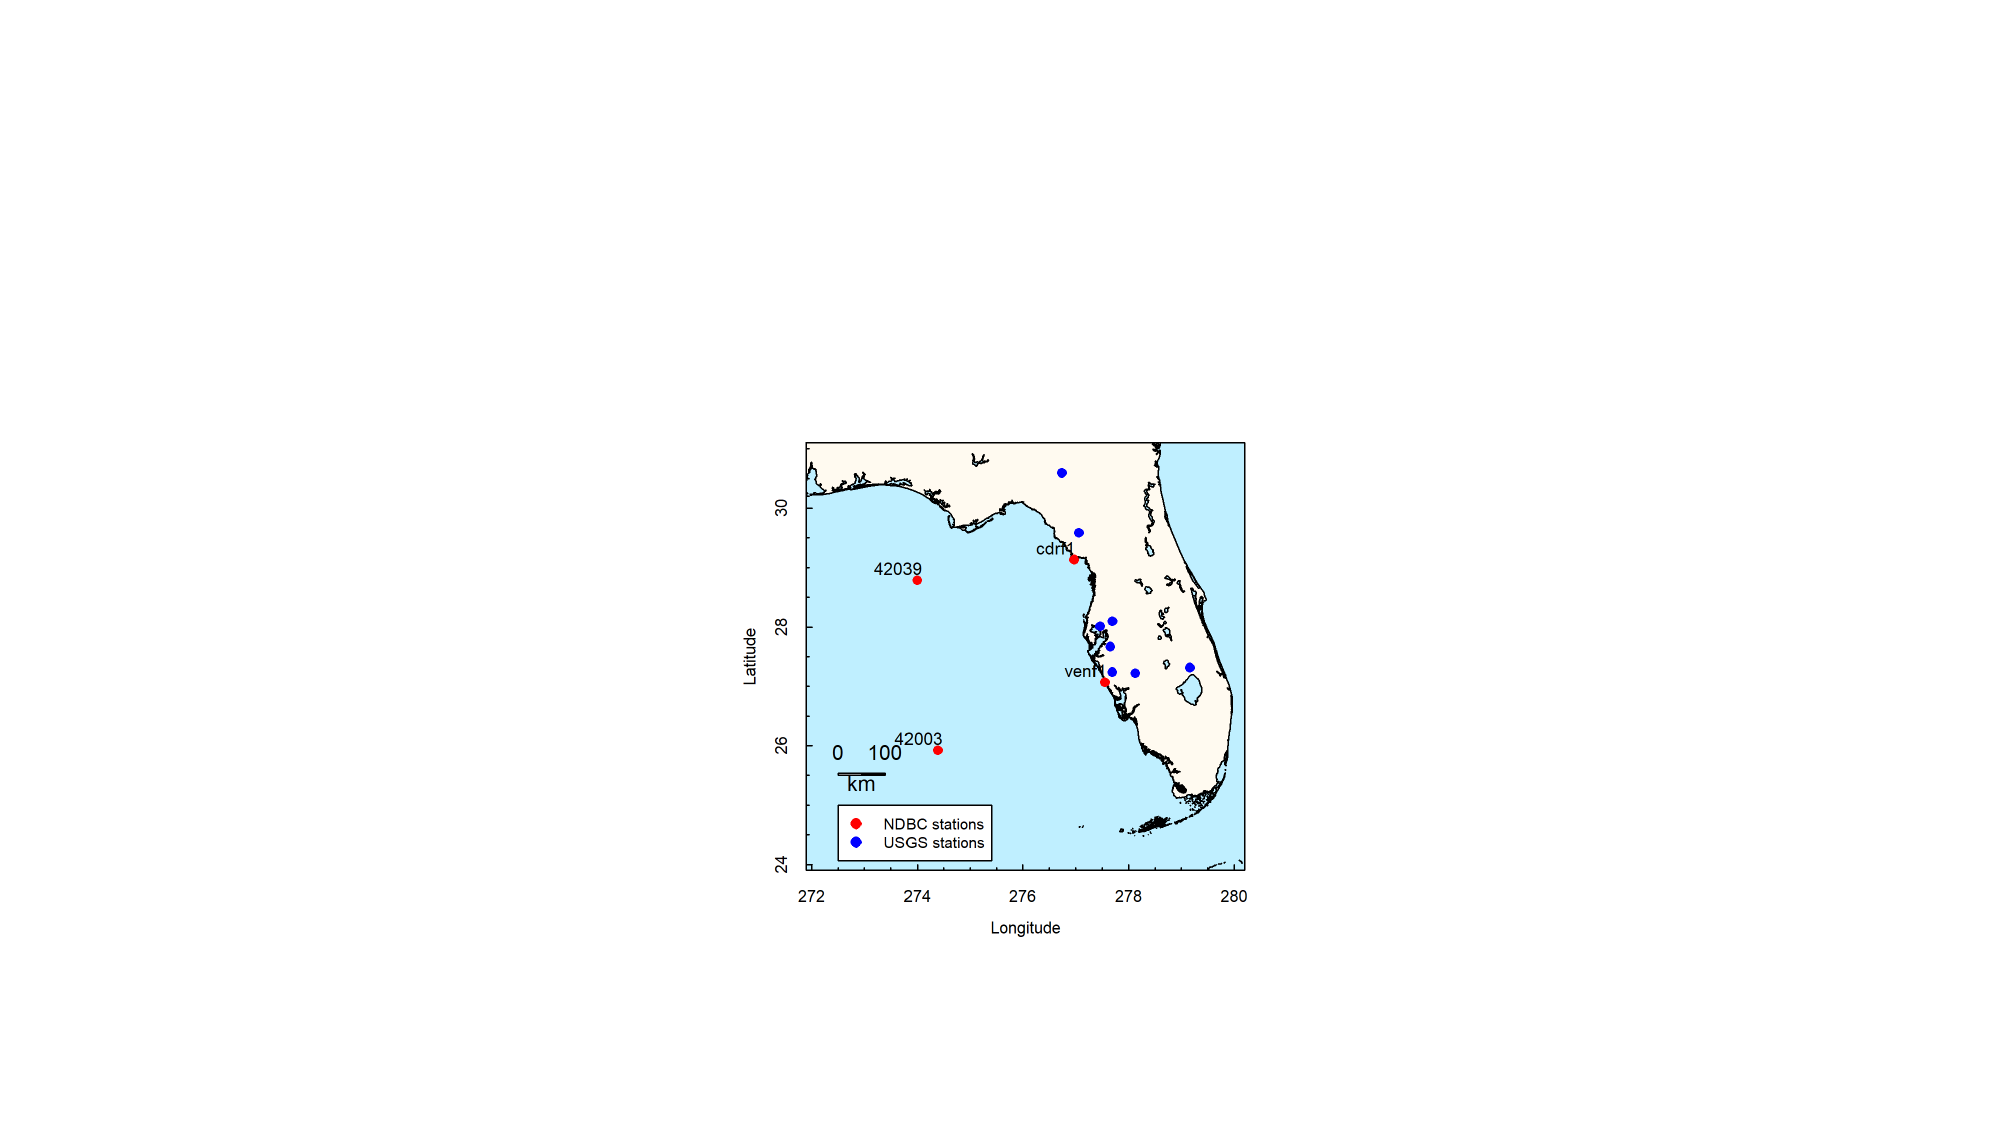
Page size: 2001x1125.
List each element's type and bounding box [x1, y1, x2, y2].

list [718, 375, 1282, 938]
